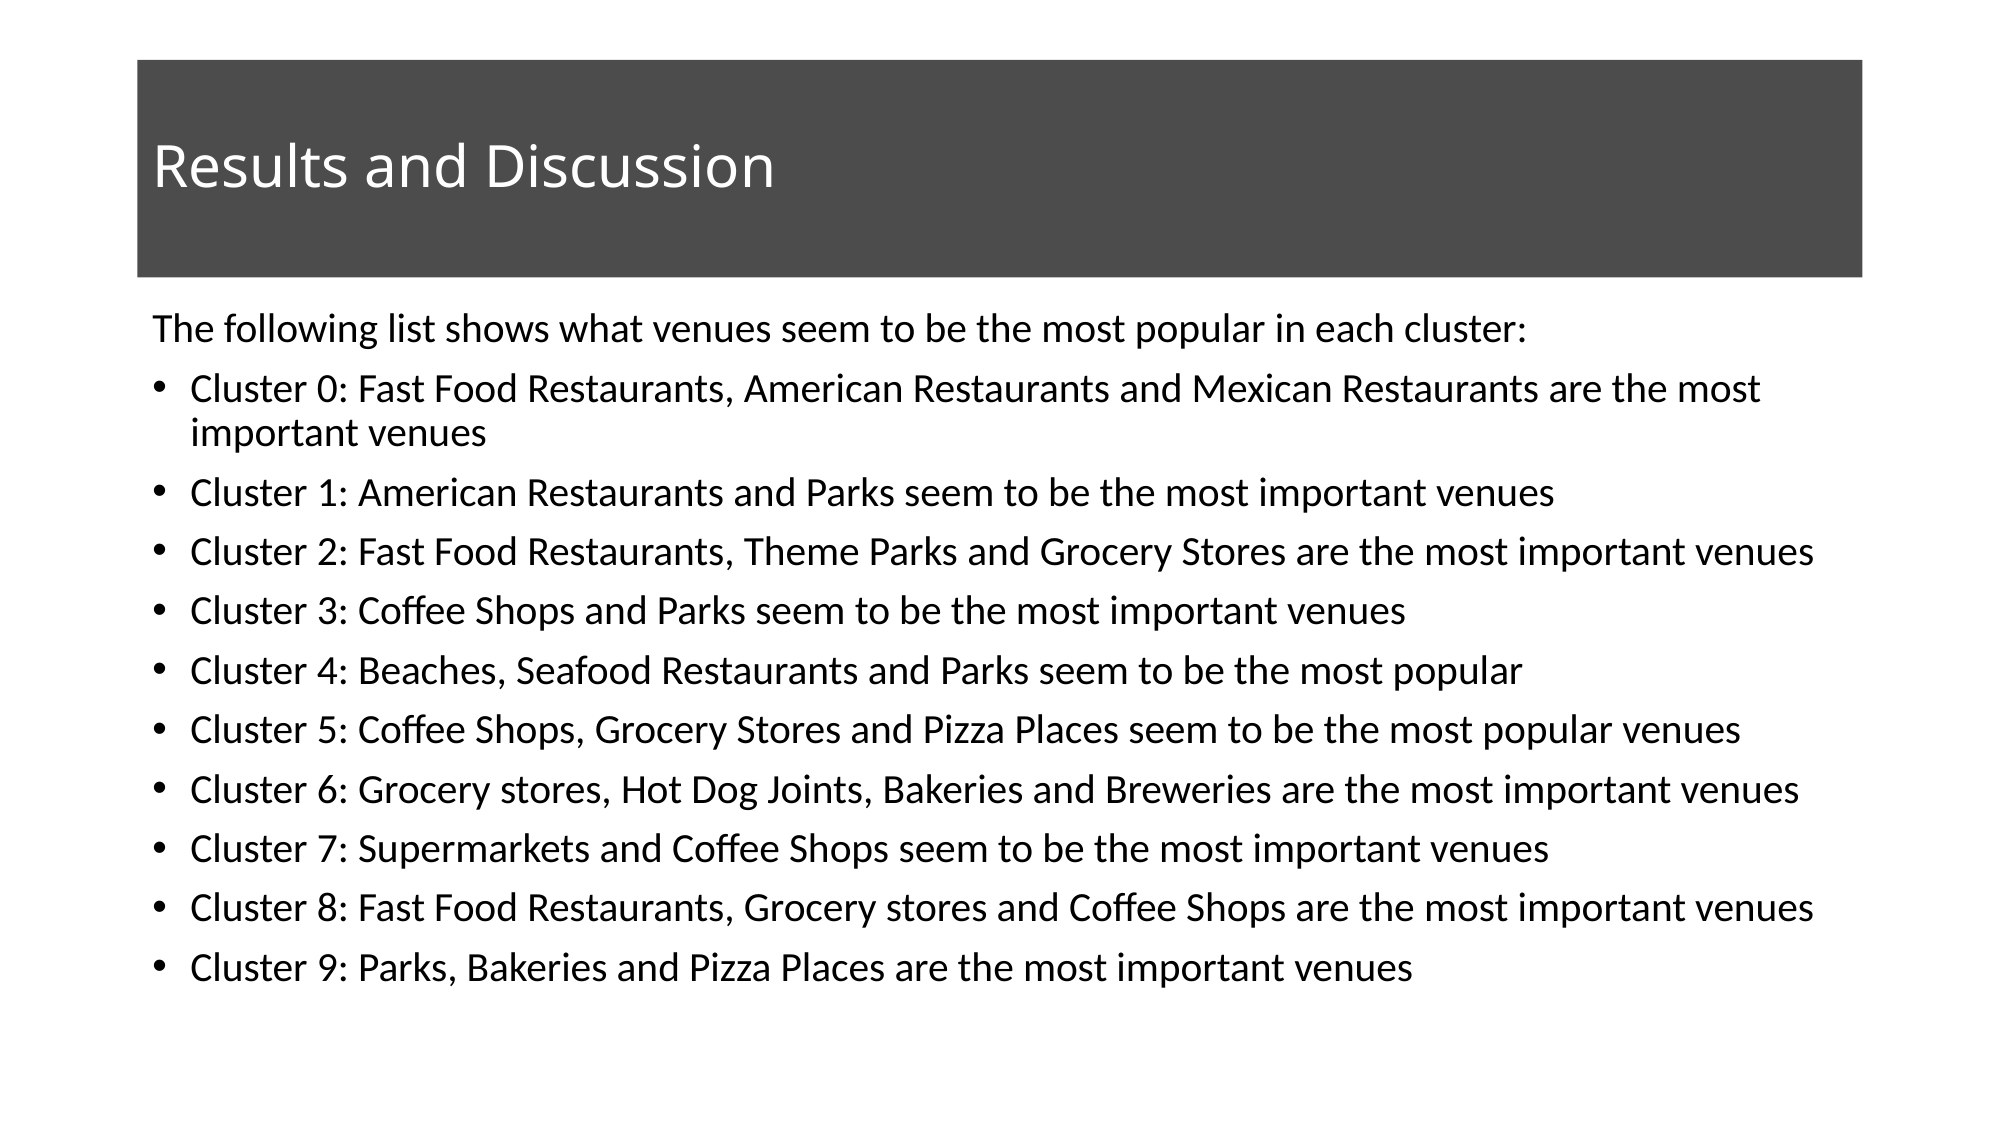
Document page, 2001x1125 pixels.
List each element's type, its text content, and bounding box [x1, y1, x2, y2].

title Results and Discussion [137, 59, 1863, 278]
list The following list shows what venues seem to be the most popular in each cluster: Cluster 0: Fast Food Restaurants, American Restaurants and Mexican Restaurants are the most important venues Cluster 1: American Restaurants and Parks seem to be the most important venues Cluster 2: Fast Food Restaurants, Theme Parks and Grocery Stores are the most important venues Cluster 3: Coffee Shops and Parks seem to be the most important venues Cluster 4: Beaches, Seafood Restaurants and Parks seem to be the most popular Cluster 5: Coffee Shops, Grocery Stores and Pizza Places seem to be the most popular venues Cluster 6: Grocery stores, Hot Dog Joints, Bakeries and Breweries are the most important venues Cluster 7: Supermarkets and Coffee Shops seem to be the most important venues Cluster 8: Fast Food Restaurants, Grocery stores and Coffee Shops are the most important venues Cluster 9: Parks, Bakeries and Pizza Places are the most important venues [137, 299, 1863, 1014]
